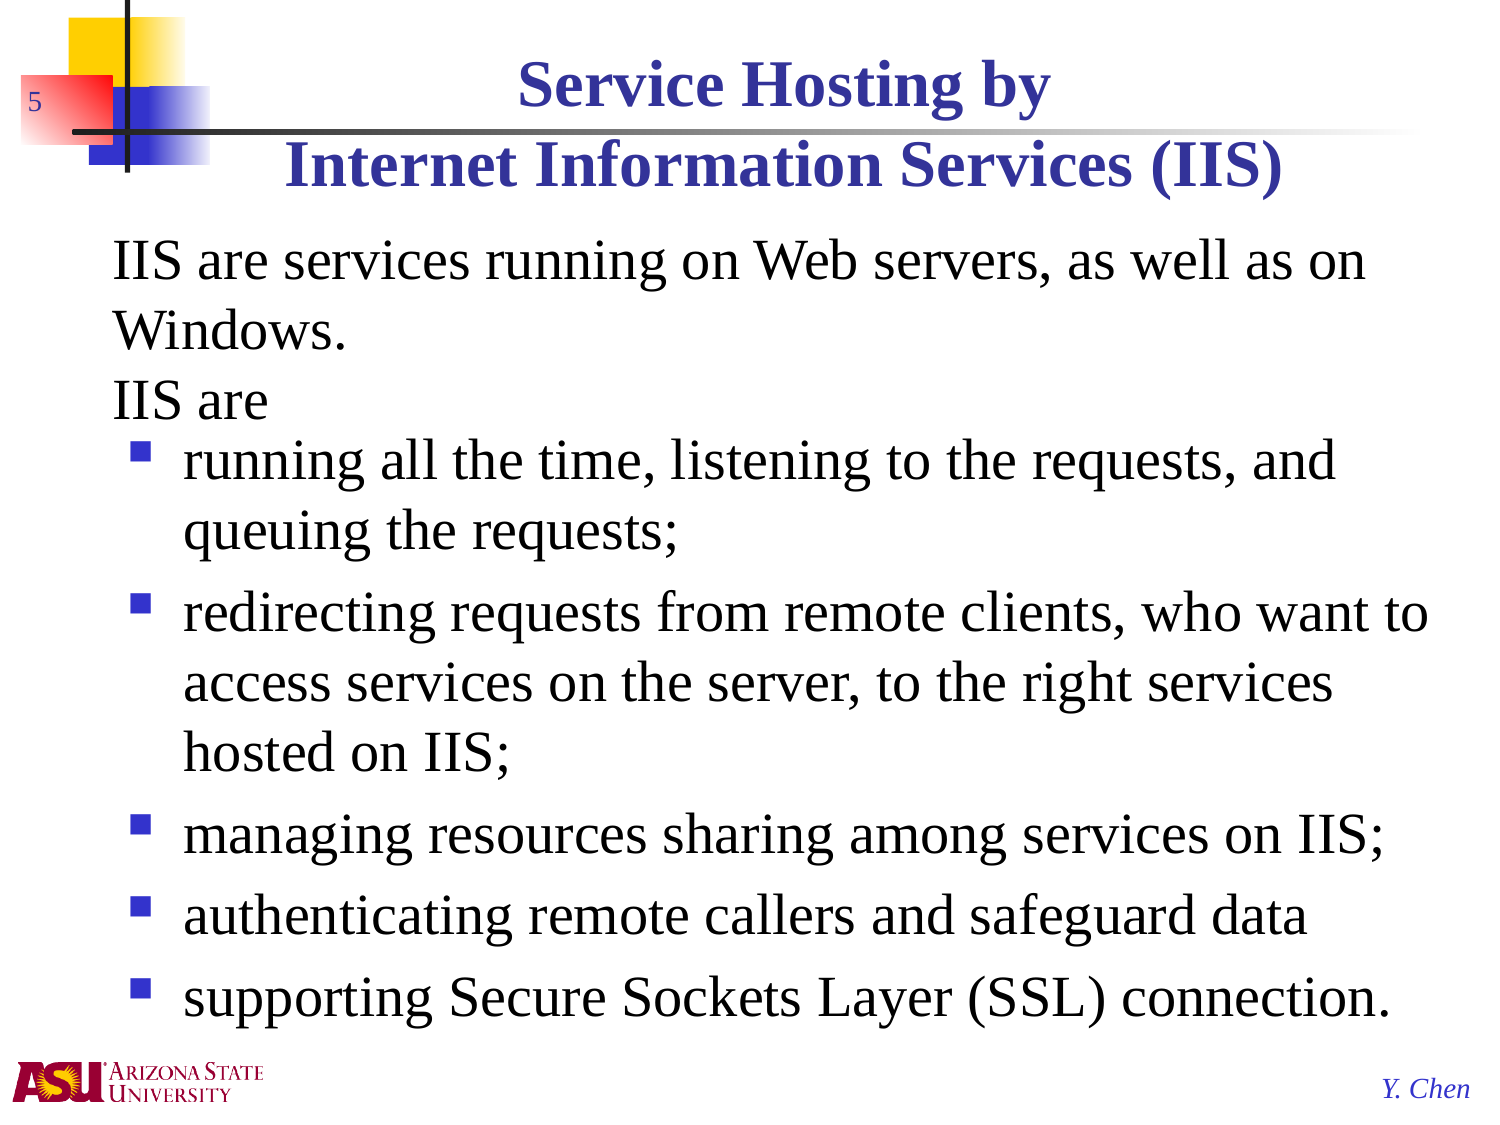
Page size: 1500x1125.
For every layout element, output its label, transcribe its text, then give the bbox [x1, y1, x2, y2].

title Service Hosting by Internet Information Services (IIS) [159, 24, 1410, 208]
slide_number 5 [12, 49, 113, 126]
text_box IIS are services running on Web servers, as well as on Windows. IIS are [97, 213, 1475, 439]
list running all the time, listening to the requests, and queuing the requests; redirecting requests from remote clients, who want to access services on the server, to the right services hosted on IIS; managing resources sharing among services on IIS; authenticating remote callers and safeguard data supporting Secure Sockets Layer (SSL) connection. [112, 439, 1469, 1057]
picture [12, 1062, 263, 1102]
